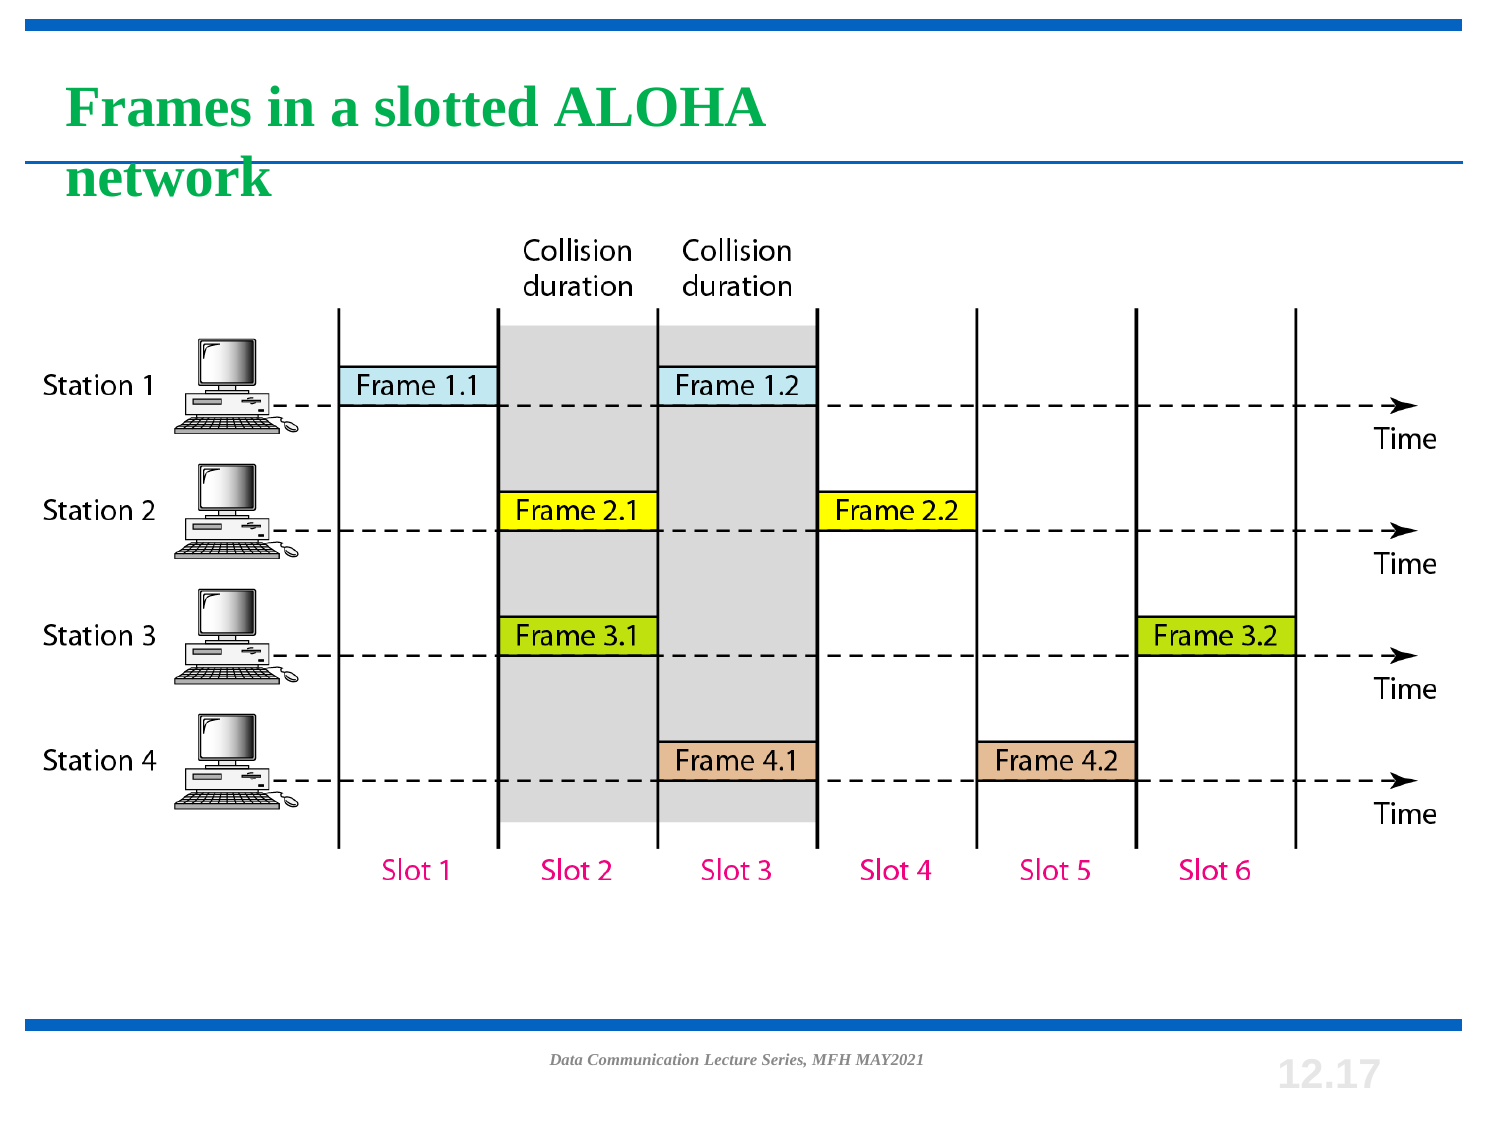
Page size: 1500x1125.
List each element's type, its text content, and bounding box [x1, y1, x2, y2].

slide_number 12.17 [1275, 1048, 1389, 1125]
picture [43, 238, 1436, 880]
footer Data Communication Lecture Series, MFH MAY2021 [547, 1048, 988, 1125]
title Frames in a slotted ALOHA network [62, 65, 985, 237]
